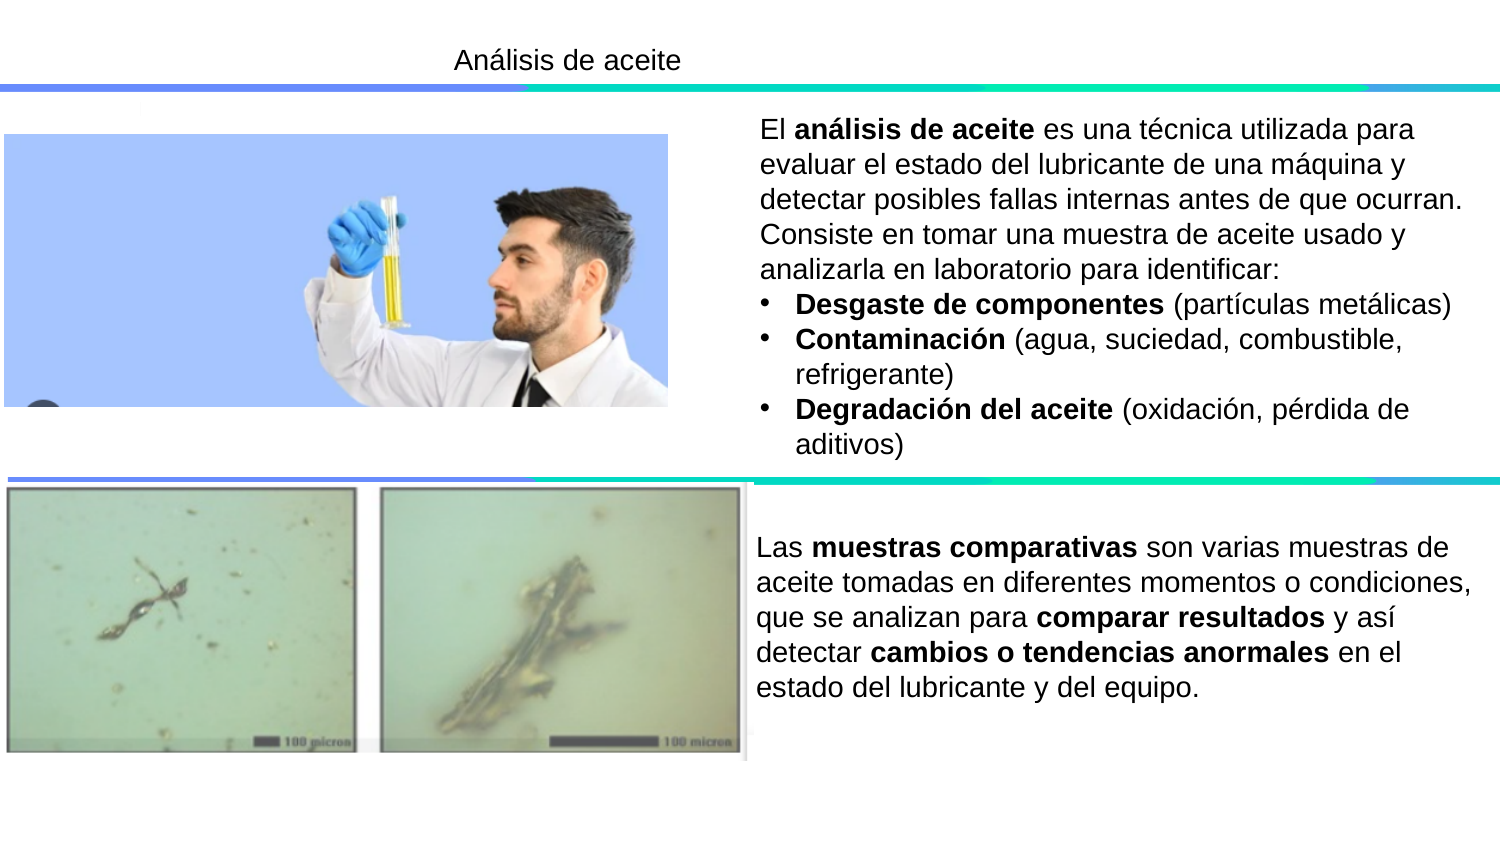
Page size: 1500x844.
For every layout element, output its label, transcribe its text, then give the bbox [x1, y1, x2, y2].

picture [0, 476, 1500, 762]
text_box El análisis de aceite es una técnica utilizada para evaluar el estado del lubricante de una máquina y detectar posibles fallas internas antes de que ocurran. Consiste en tomar una muestra de aceite usado y analizarla en laboratorio para identificar: Desgaste de componentes (partículas metálicas) Contaminación (agua, suciedad, combustible, refrigerante) Degradación del aceite (oxidación, pérdida de aditivos) [745, 102, 1496, 468]
text_box Análisis de aceite [439, 33, 1189, 82]
picture [4, 134, 668, 407]
text_box Las muestras comparativas son varias muestras de aceite tomadas en diferentes momentos o condiciones, que se analizan para comparar resultados y así detectar cambios o tendencias anormales en el estado del lubricante y del equipo. [759, 521, 1496, 711]
picture [0, 84, 1500, 93]
